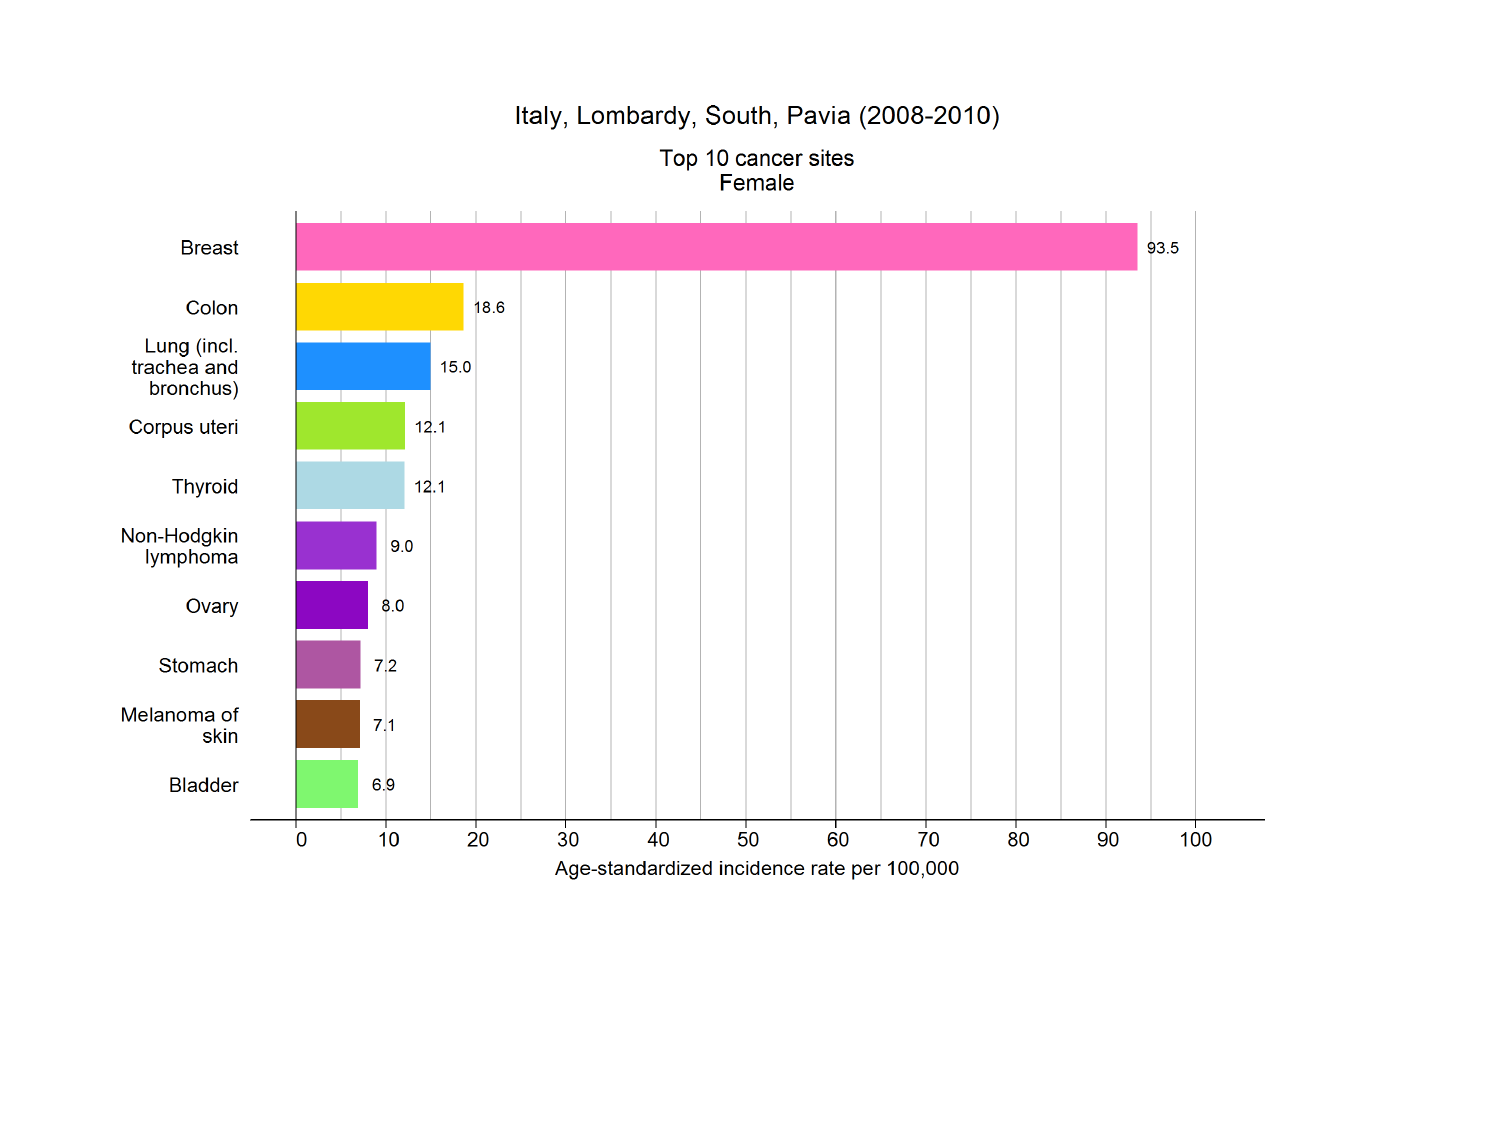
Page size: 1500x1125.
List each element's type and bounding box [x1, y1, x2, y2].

list [91, 67, 1293, 917]
